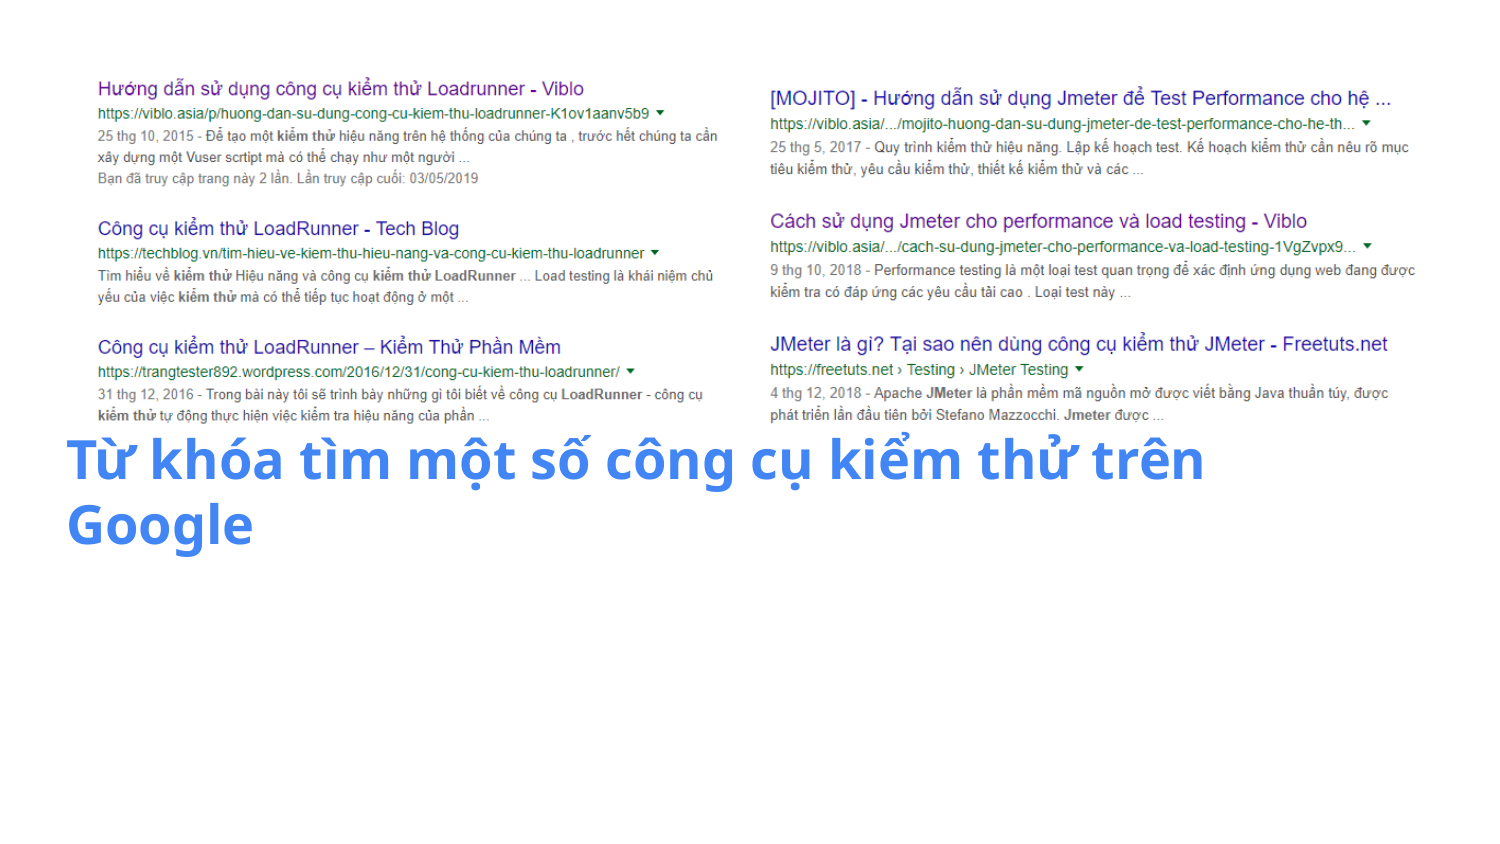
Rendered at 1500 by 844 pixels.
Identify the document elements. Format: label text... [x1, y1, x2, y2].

picture [752, 59, 1434, 443]
title Từ khóa tìm một số công cụ kiểm thử trên Google [51, 474, 1298, 571]
picture [66, 59, 748, 443]
